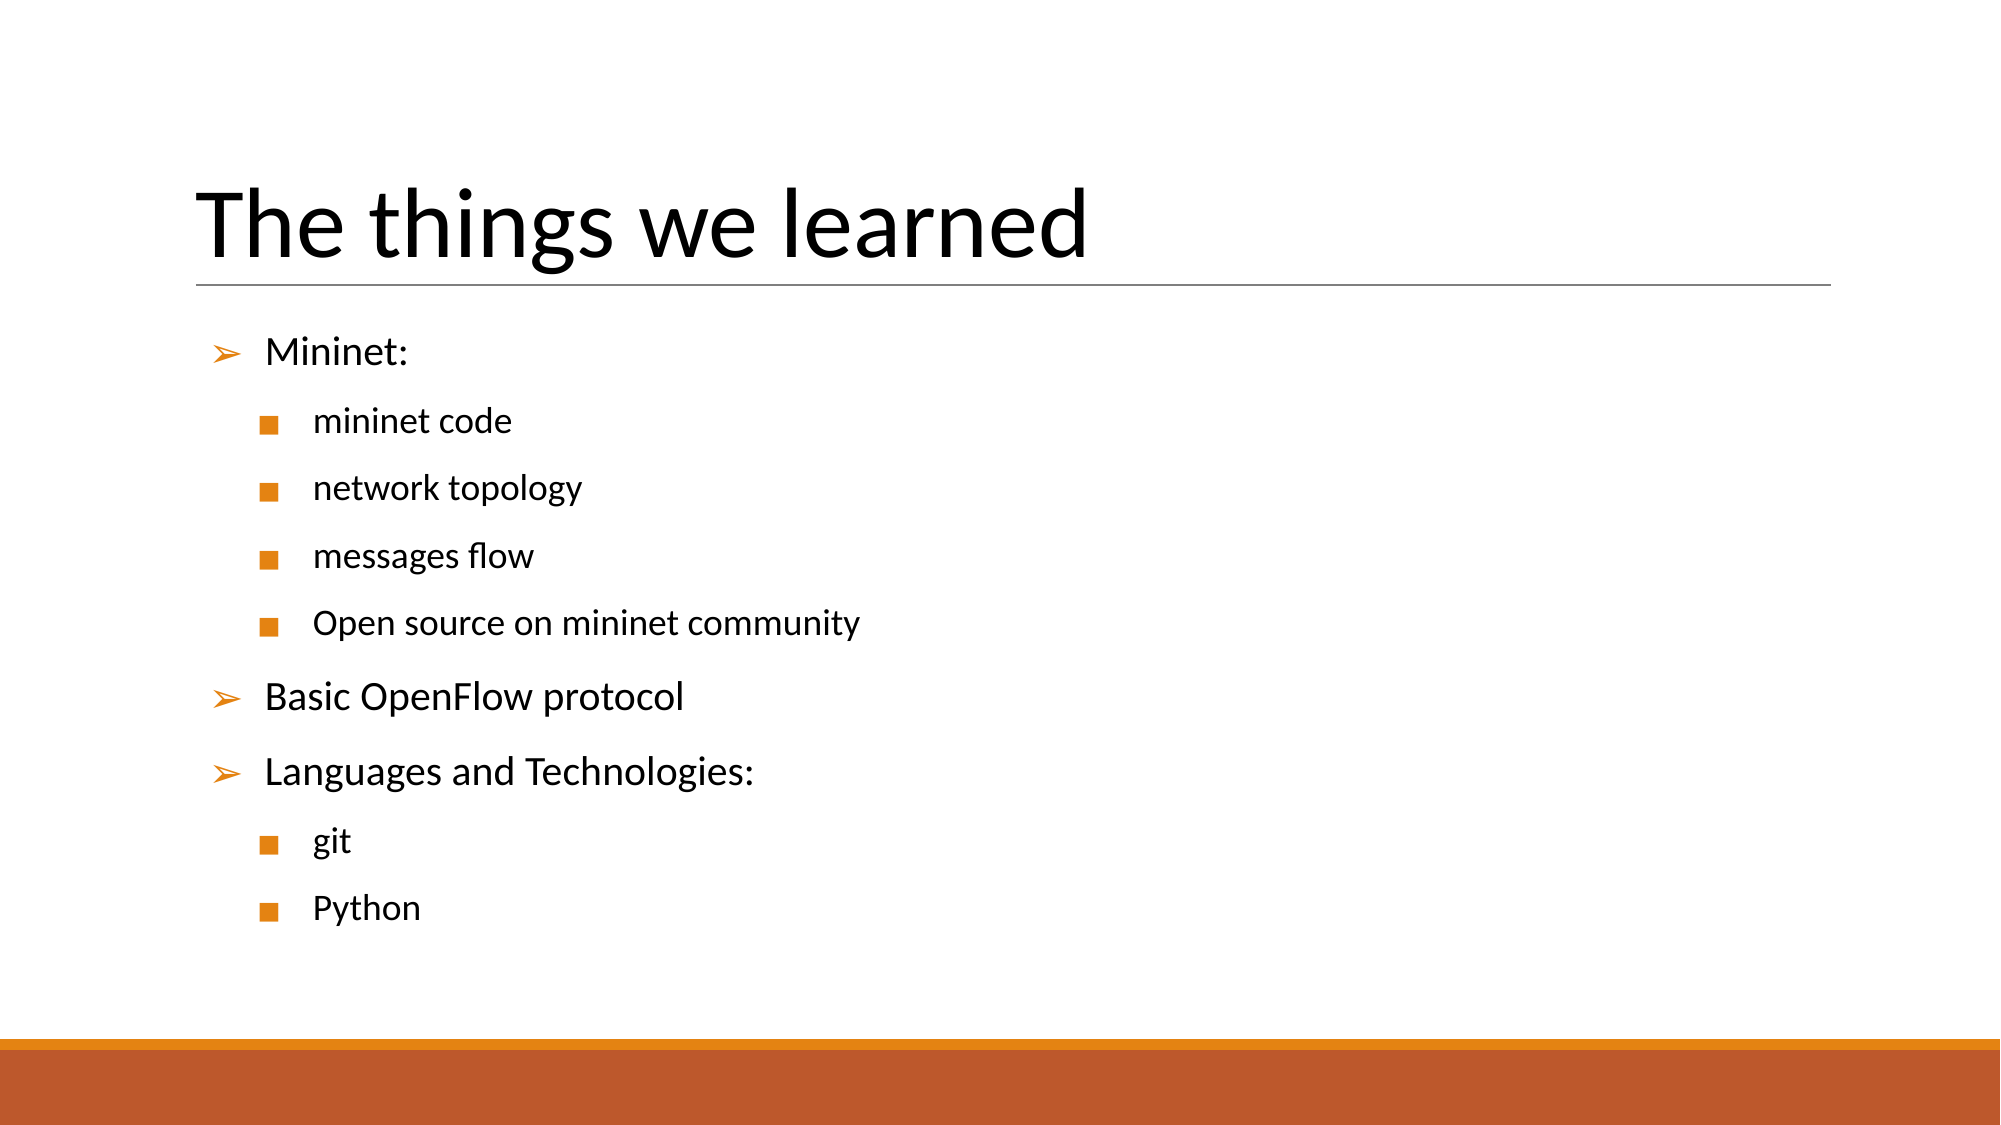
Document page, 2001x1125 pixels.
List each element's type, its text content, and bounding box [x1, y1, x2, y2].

list Mininet: mininet code network topology messages flow Open source on mininet community Basic OpenFlow protocol Languages and Technologies: git Python [208, 290, 1859, 1024]
title The things we learned [180, 47, 1830, 285]
